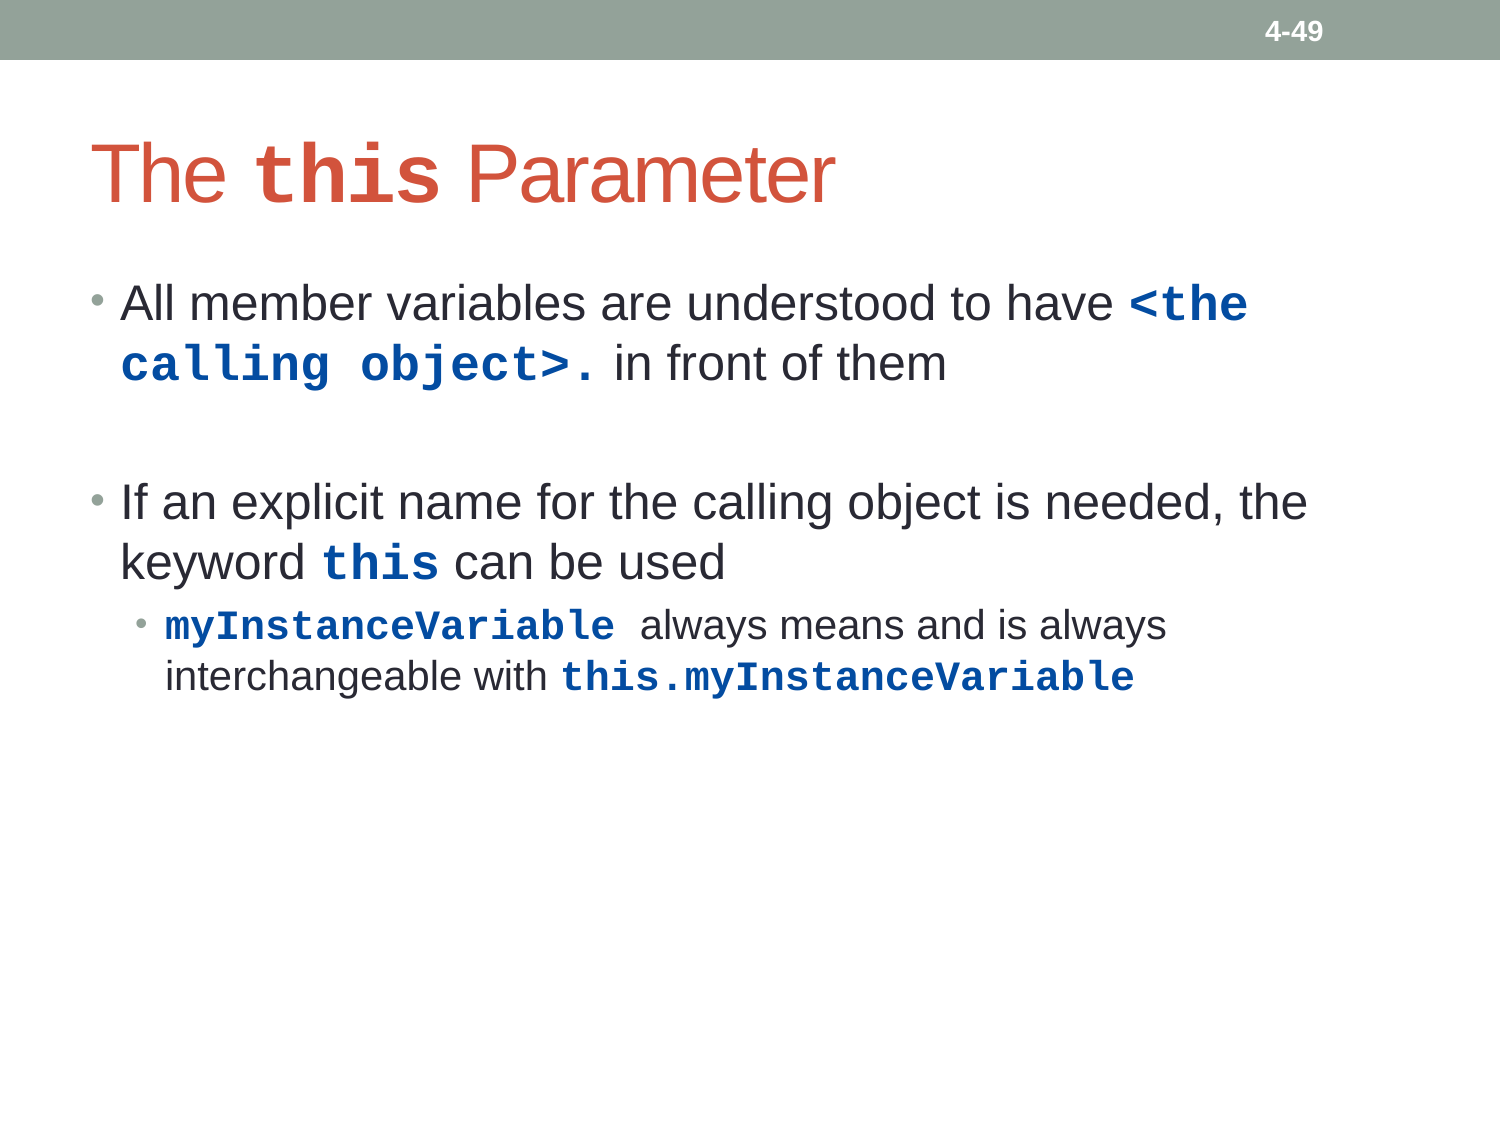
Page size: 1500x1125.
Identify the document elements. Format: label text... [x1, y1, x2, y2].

list All member variables are understood to have <the calling object>. in front of them If an explicit name for the calling object is needed, the keyword this can be used myInstanceVariable always means and is always interchangeable with this.myInstanceVariable [75, 262, 1425, 1063]
slide_number 4-49 [1250, 3, 1425, 57]
title The this Parameter [75, 87, 1425, 250]
